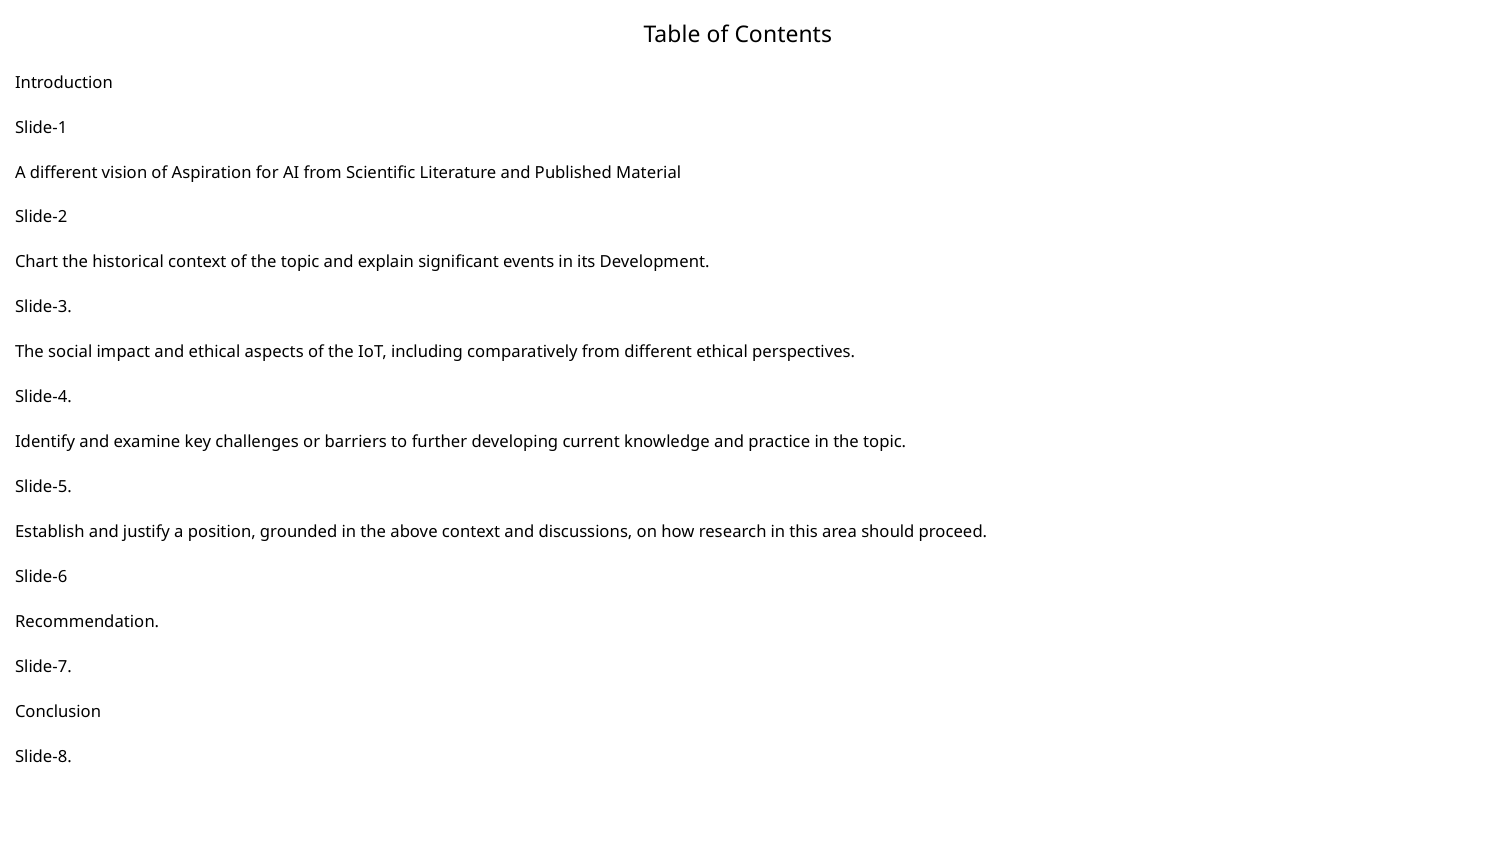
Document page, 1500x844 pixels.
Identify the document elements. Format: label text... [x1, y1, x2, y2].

text_box Table of Contents Introduction Slide-1 A different vision of Aspiration for AI from Scientific Literature and Published Material Slide-2 Chart the historical context of the topic and explain significant events in its Development. Slide-3. The social impact and ethical aspects of the IoT, including comparatively from different ethical perspectives. Slide-4. Identify and examine key challenges or barriers to further developing current knowledge and practice in the topic. Slide-5. Establish and justify a position, grounded in the above context and discussions, on how research in this area should proceed. Slide-6 Recommendation. Slide-7. Conclusion Slide-8. [0, 0, 1476, 826]
